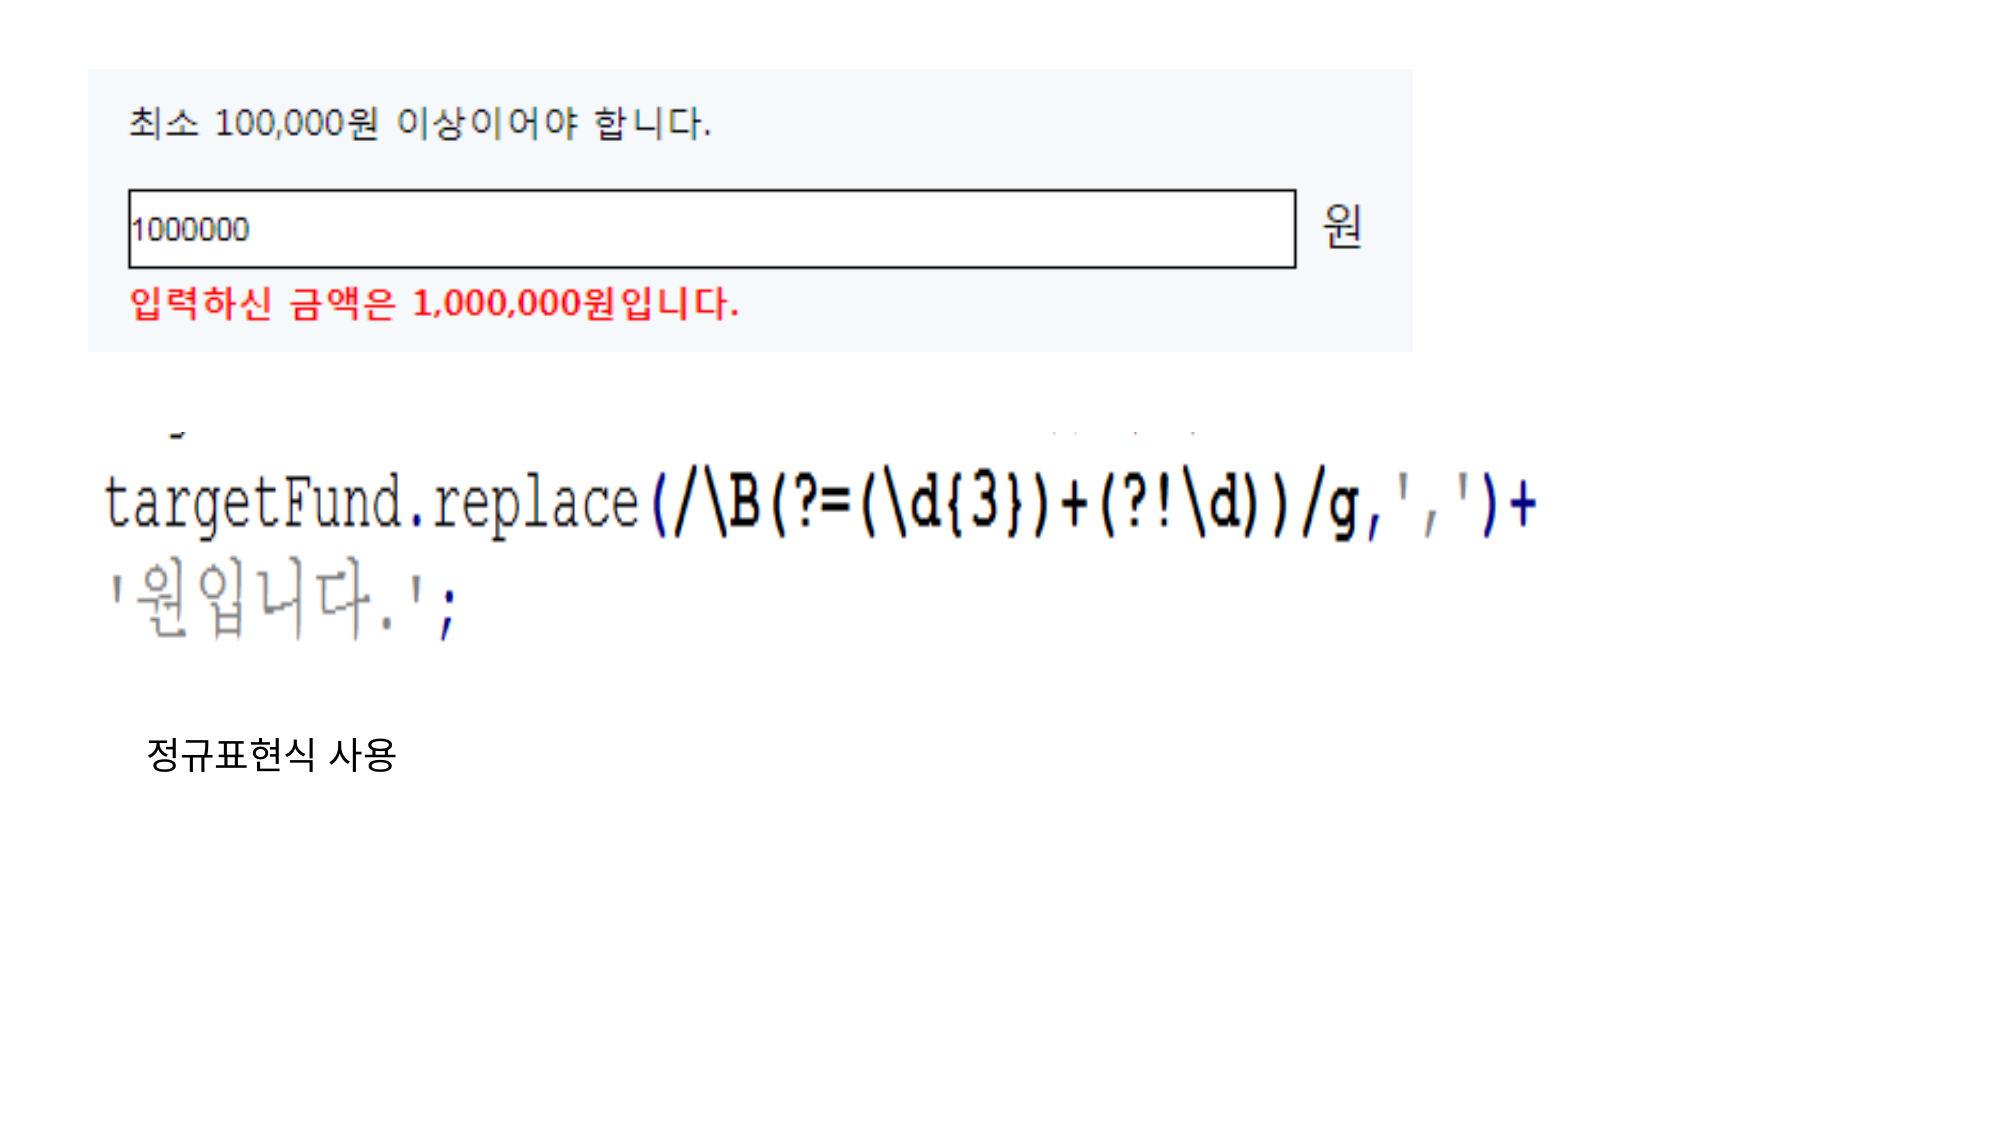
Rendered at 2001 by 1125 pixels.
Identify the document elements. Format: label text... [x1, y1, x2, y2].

picture [88, 69, 1413, 353]
text_box 정규표현식 사용 [131, 724, 1107, 785]
picture [71, 432, 1607, 661]
